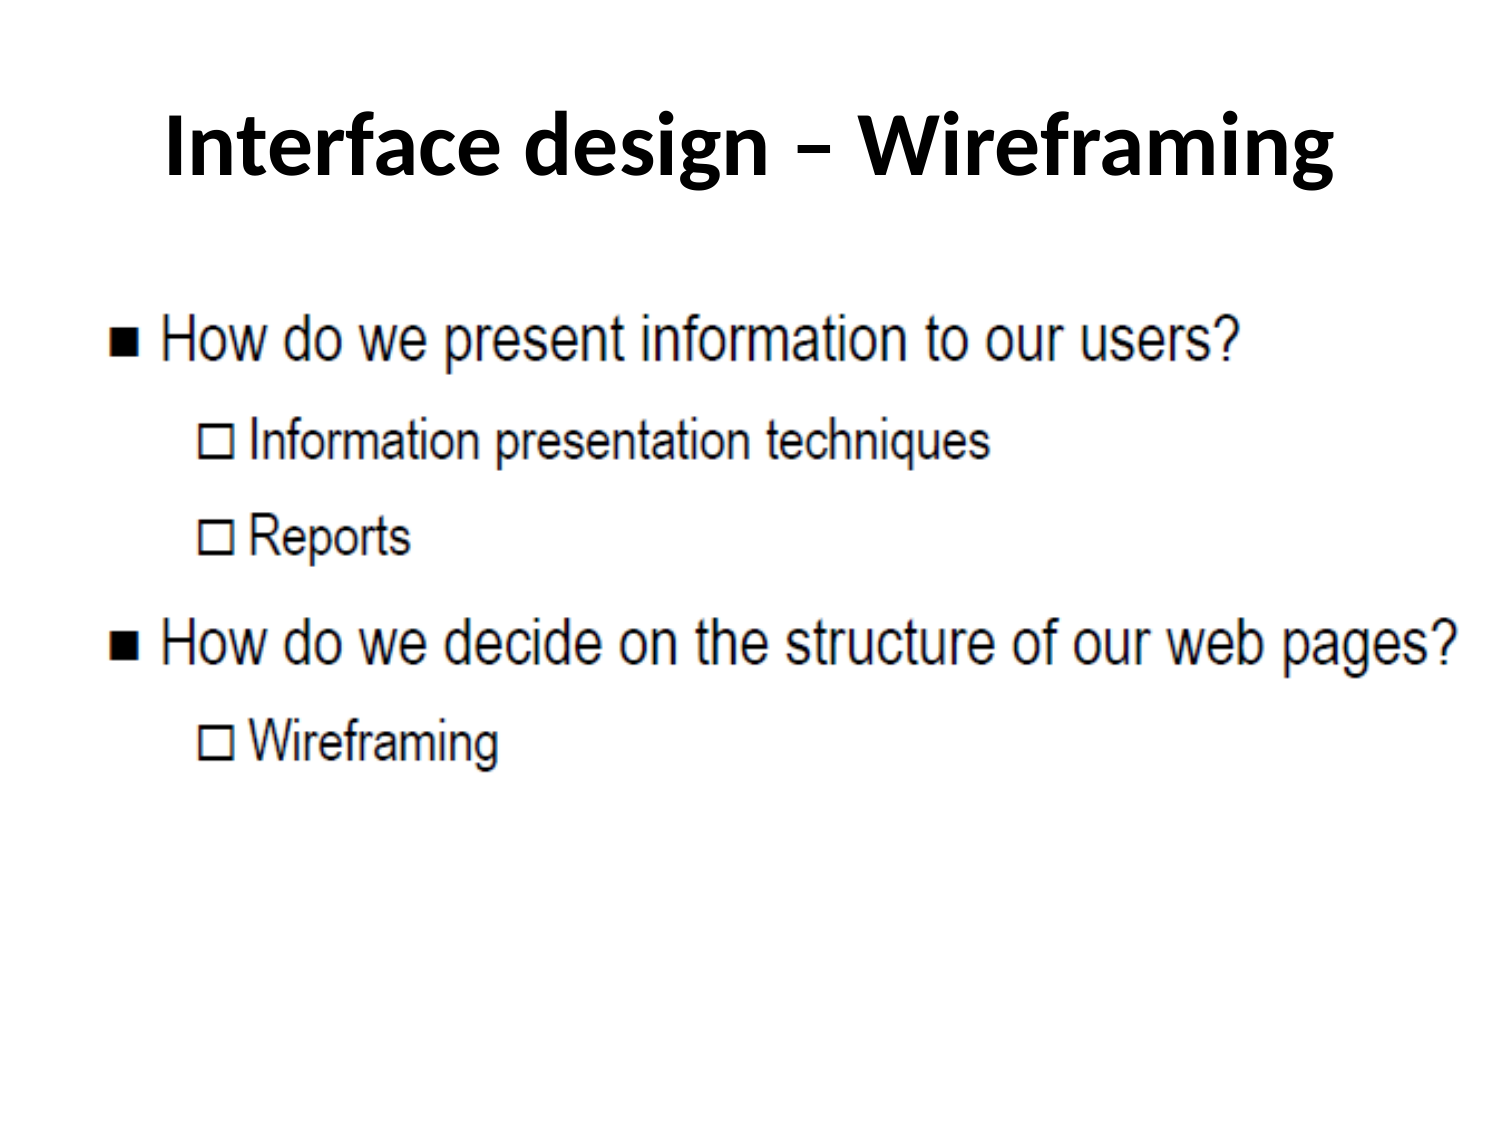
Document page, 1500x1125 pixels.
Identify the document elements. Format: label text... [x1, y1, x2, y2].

picture [99, 299, 1472, 788]
title Interface design – Wireframing [75, 45, 1425, 233]
